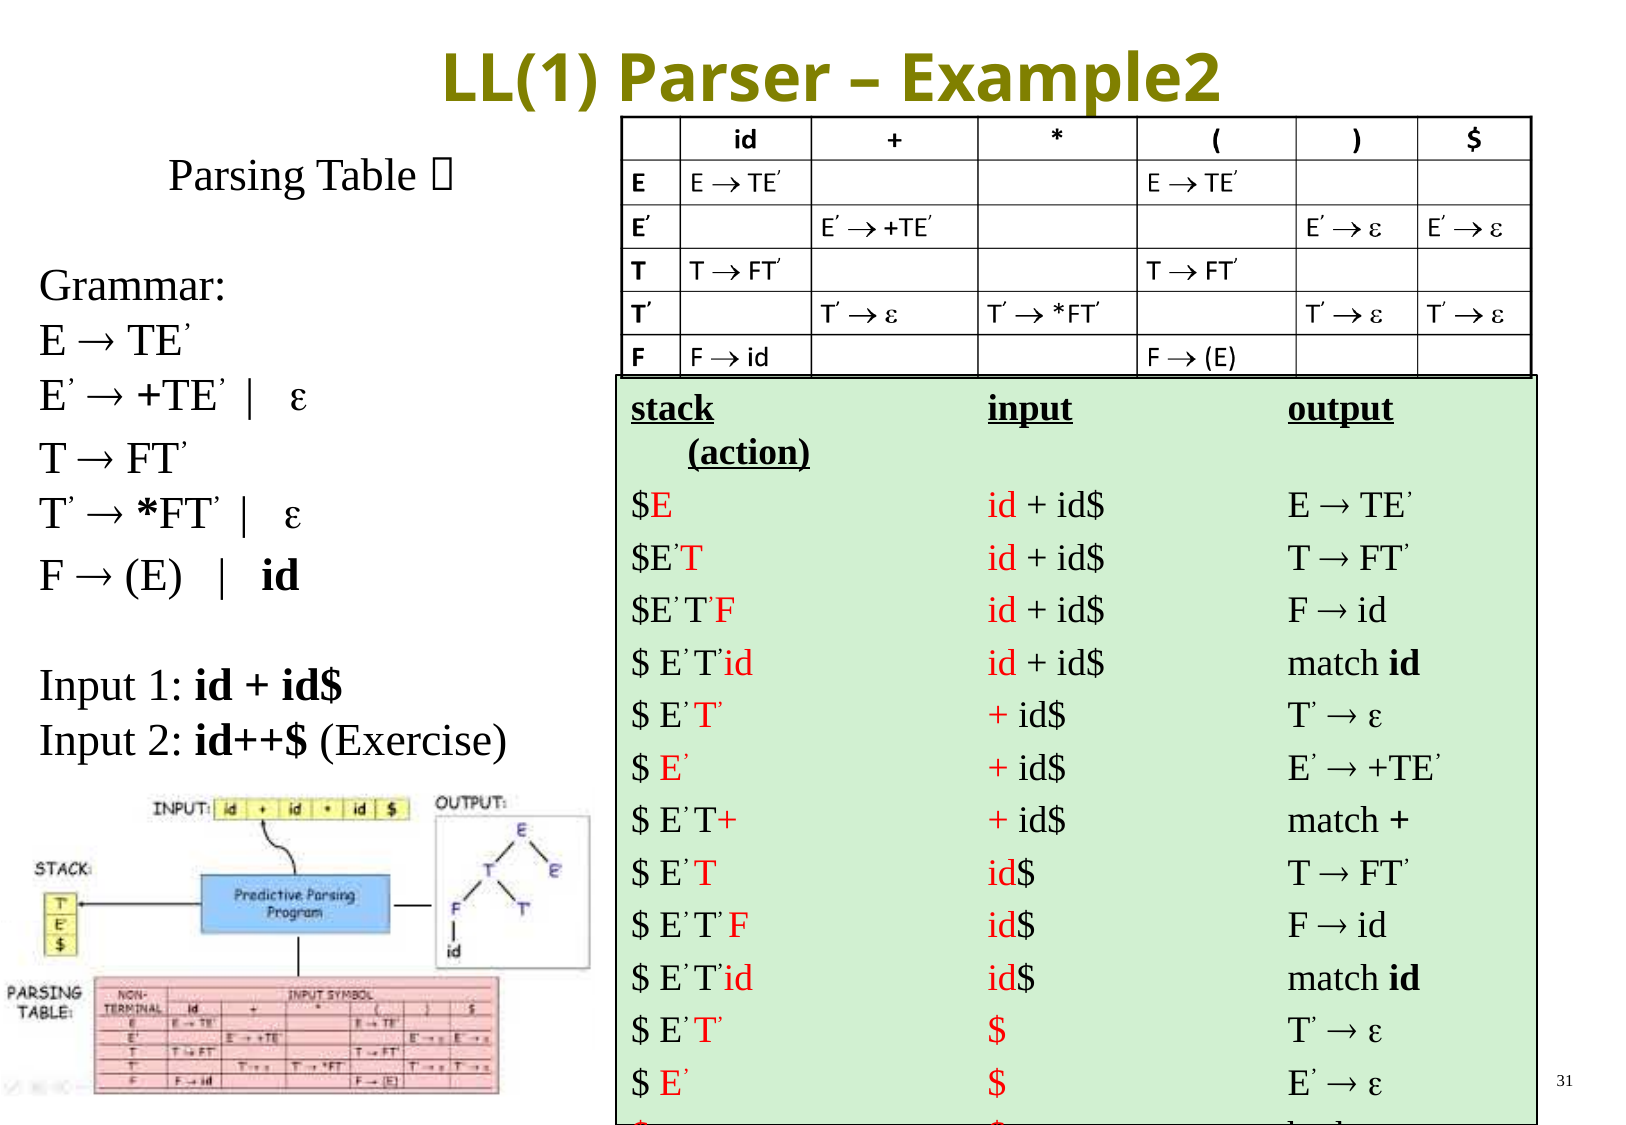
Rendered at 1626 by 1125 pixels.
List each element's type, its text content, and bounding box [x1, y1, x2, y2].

title LL(1) Parser – Example2 [62, 24, 1600, 125]
picture [612, 112, 1534, 391]
text_box Parsing Table  Grammar: E  TE’ E’  +TE’ |  T  FT’ T’  *FT’ |  F  (E) | id Input 1: id + id$ Input 2: id++$ (Exercise) [24, 137, 600, 773]
slide_number 31 [1538, 1062, 1589, 1100]
picture [1, 787, 600, 1110]
list stack input output (action) $E id + id$ E  TE’ $E’T id + id$ T  FT’ $E’ T’F id + id$ F  id $ E’ T’id id + id$ match id $ E’ T’ + id$ T’   $ E’ + id$ E’  +TE’ $ E’ T+ + id$ match + $ E’ T id$ T  FT’ $ E’ T’ F id$ F  id $ E’ T’id id$ match id $ E’ T’ $ T’   $ E’ $ E’   $ $ both empty. Accept [616, 375, 1538, 1125]
